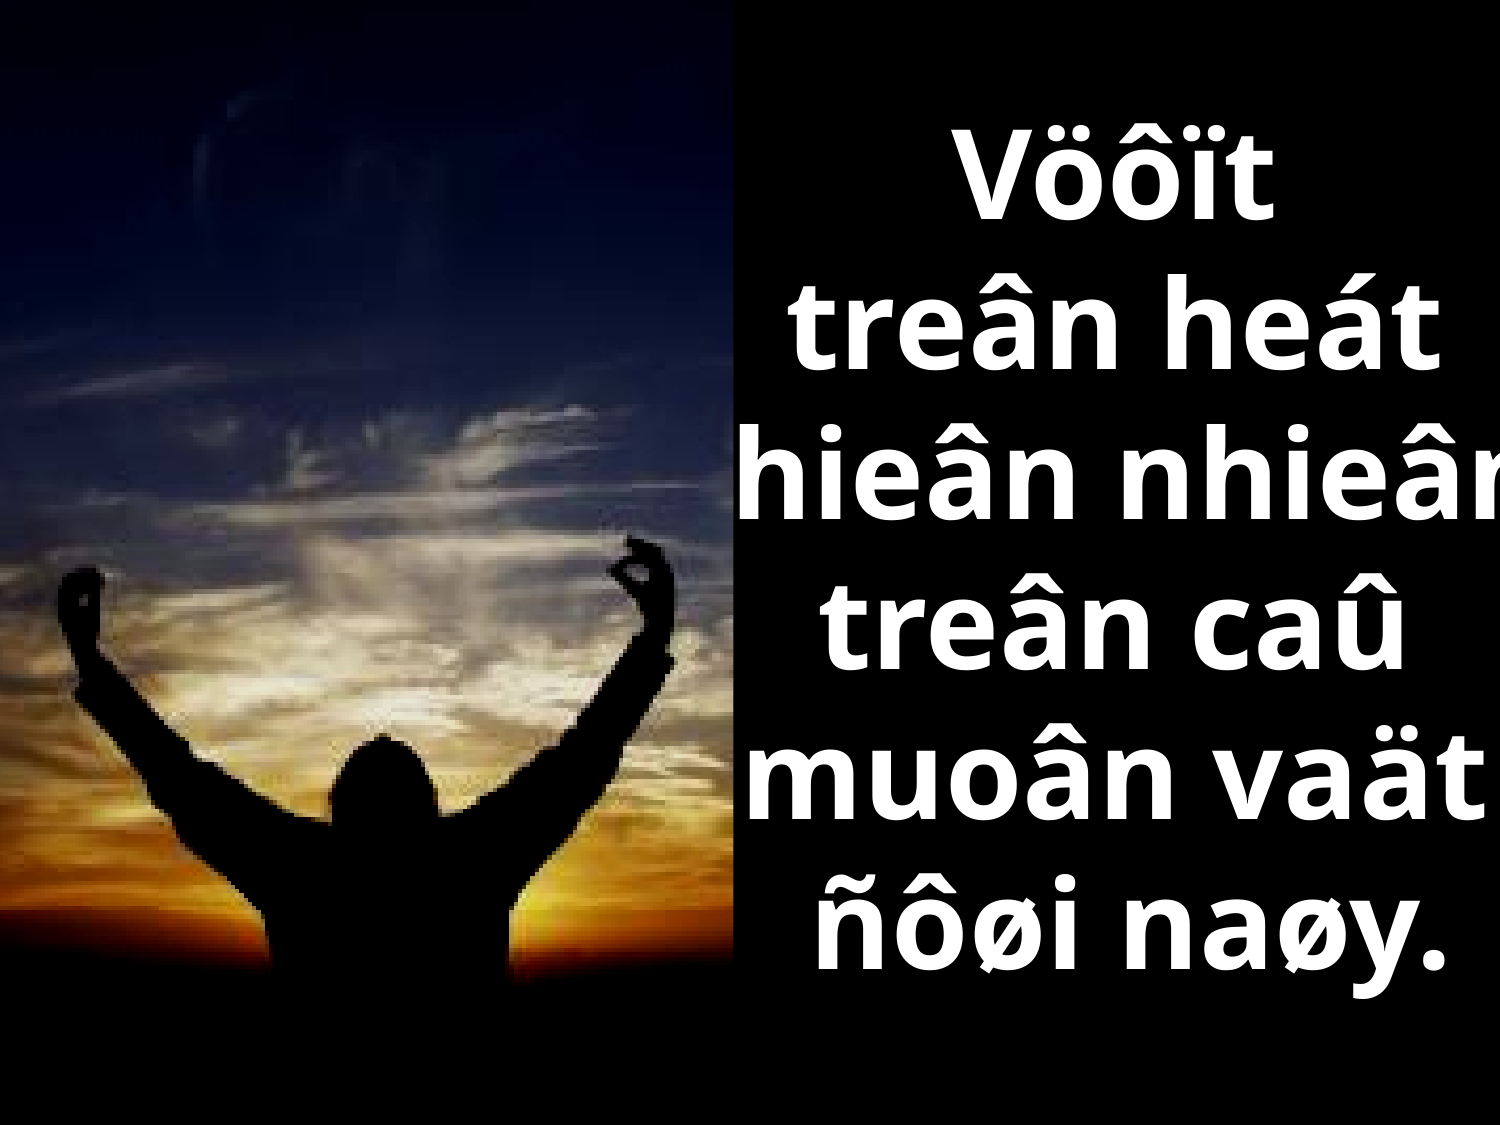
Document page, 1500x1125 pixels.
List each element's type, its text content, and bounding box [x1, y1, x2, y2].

picture [0, 0, 734, 1088]
text_box Vöôït treân heát thieân nhieân, treân caû muoân vaät ñôøi naøy. [799, 87, 1463, 1050]
